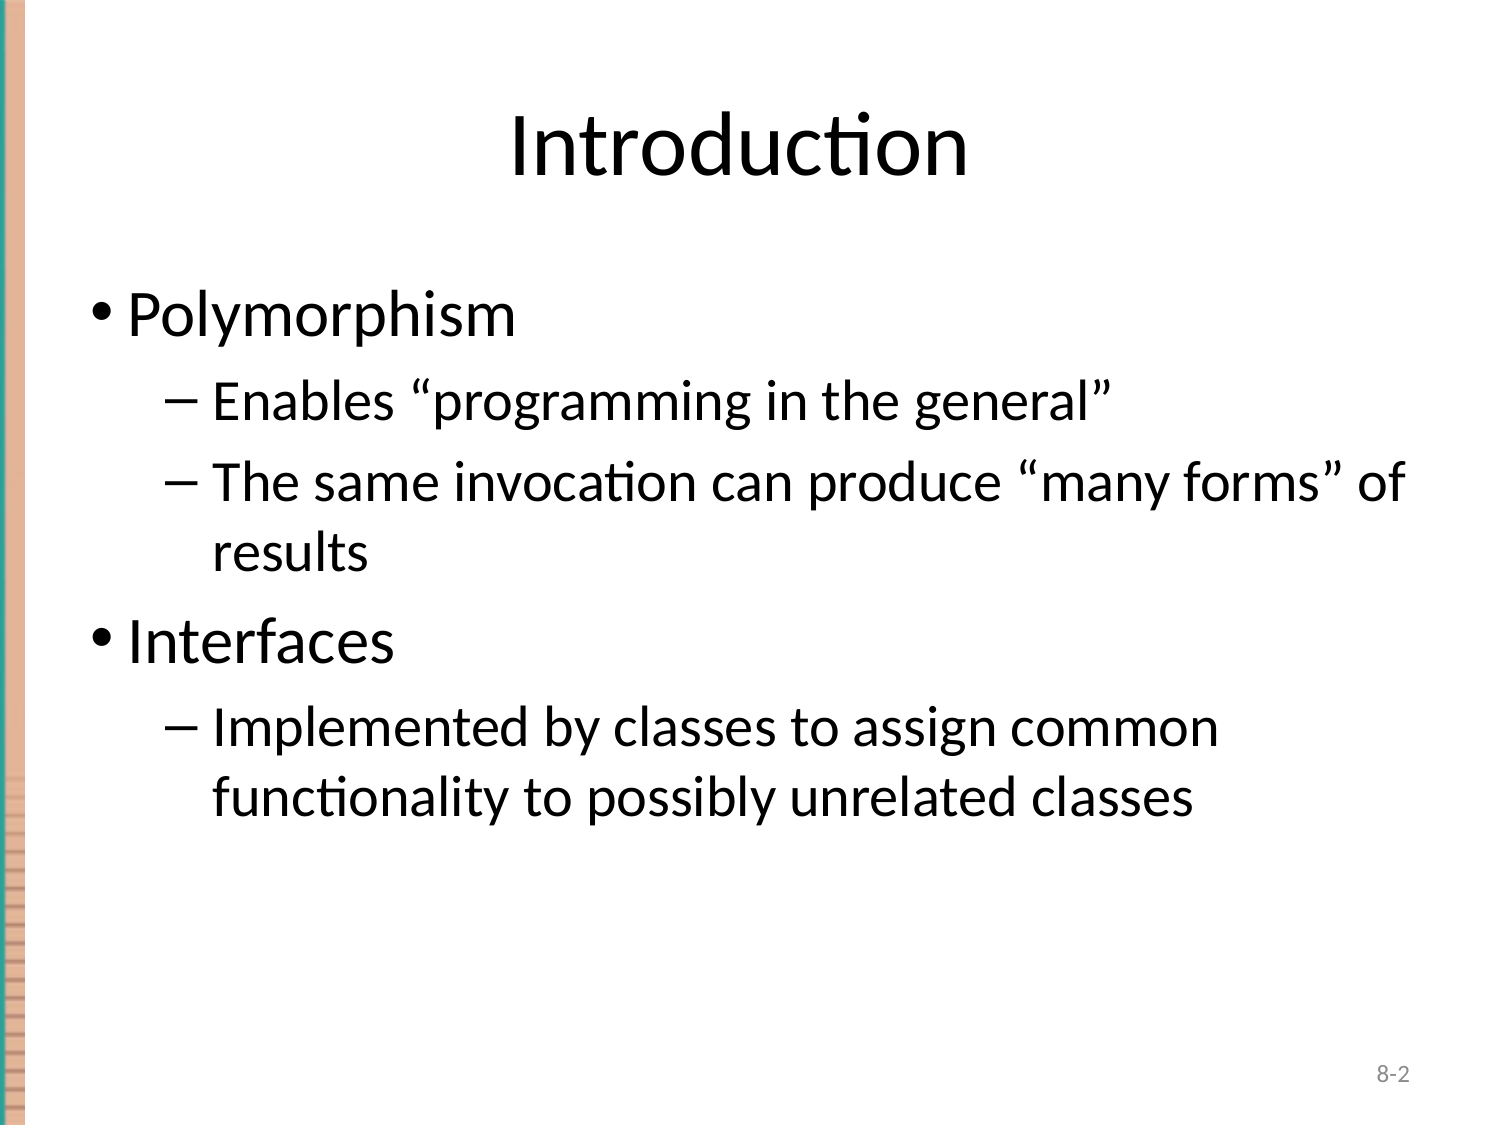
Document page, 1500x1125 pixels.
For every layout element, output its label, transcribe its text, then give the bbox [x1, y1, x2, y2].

title Introduction [74, 44, 1426, 233]
list Polymorphism Enables “programming in the general” The same invocation can produce “many forms” of results Interfaces Implemented by classes to assign common functionality to possibly unrelated classes [74, 262, 1426, 1006]
slide_number 2 [1074, 1042, 1425, 1103]
picture [0, 0, 25, 1125]
